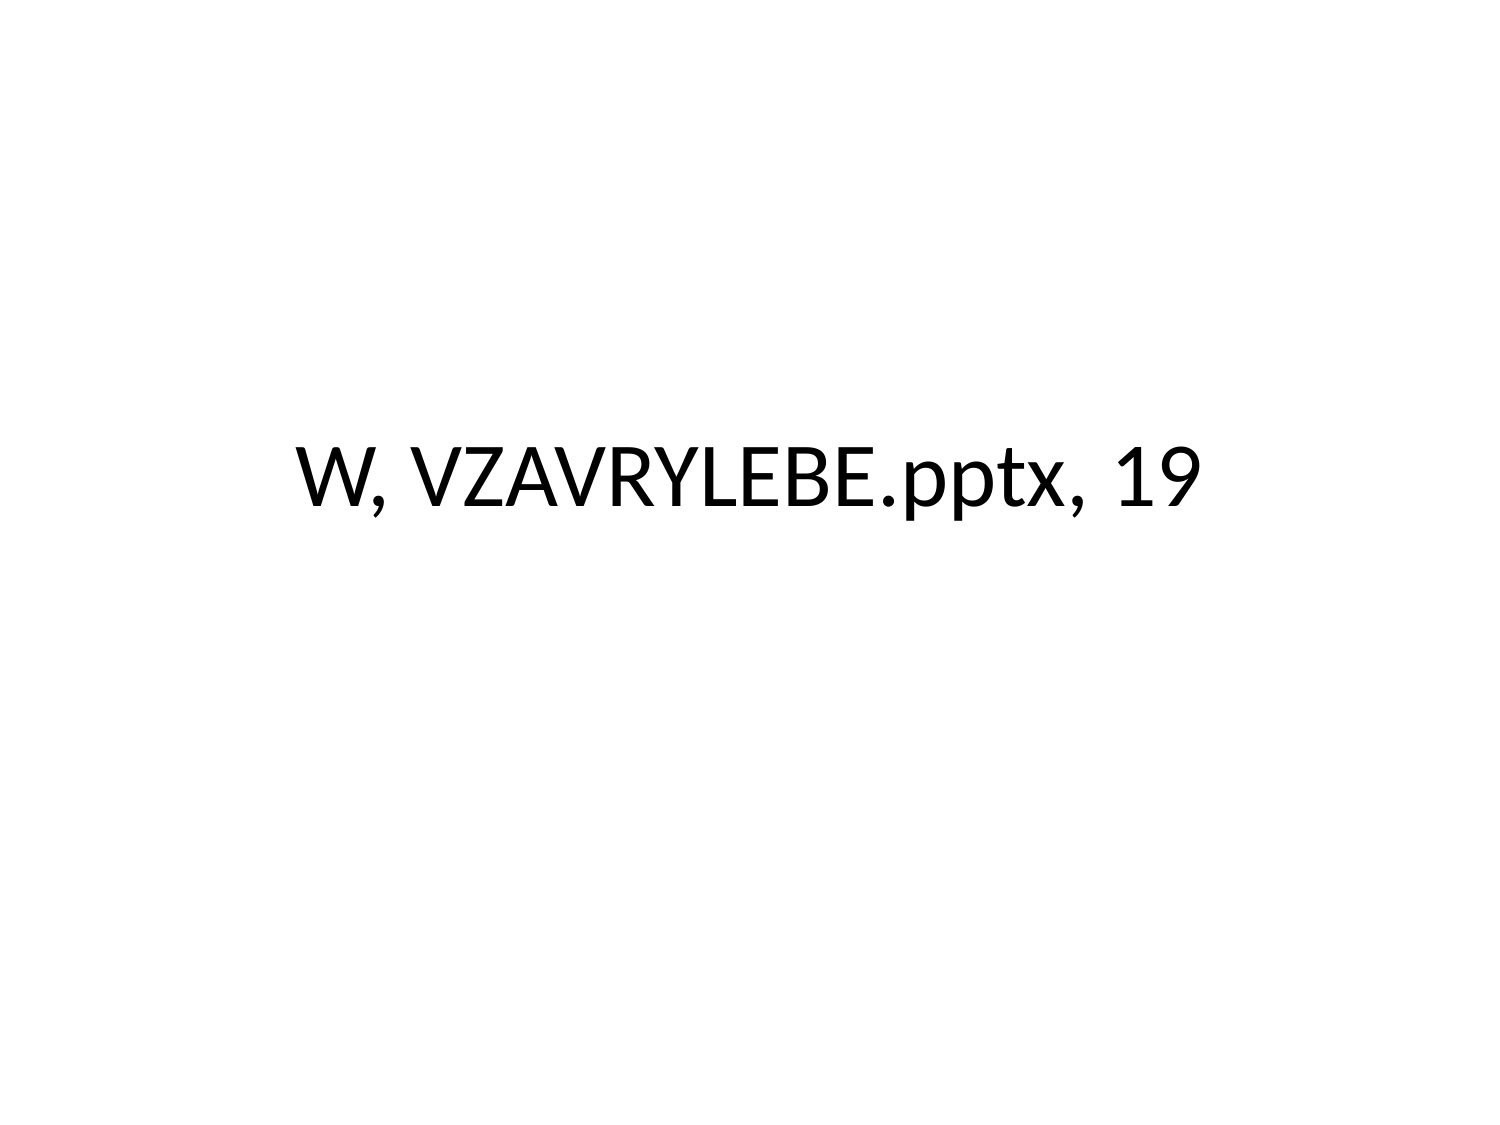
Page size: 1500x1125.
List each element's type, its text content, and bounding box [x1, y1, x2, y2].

title W, VZAVRYLEBE.pptx, 19 [112, 349, 1388, 591]
